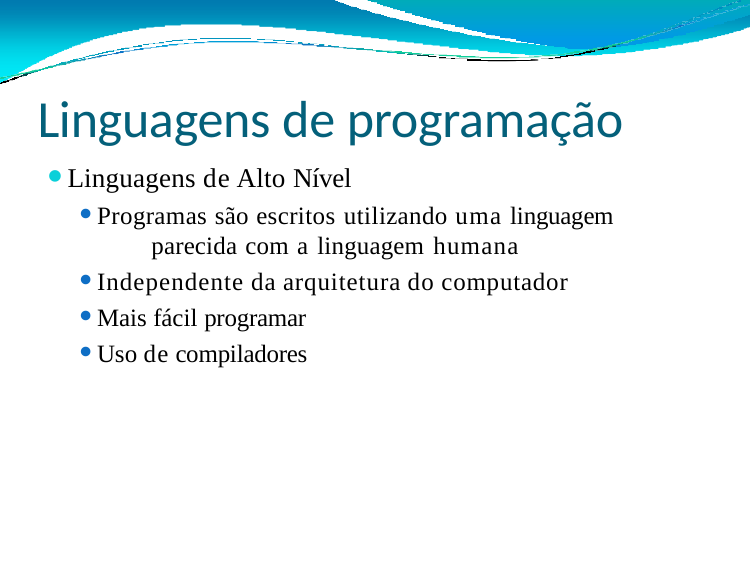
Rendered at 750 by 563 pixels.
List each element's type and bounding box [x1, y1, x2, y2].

text_box [0, 0, 750, 563]
